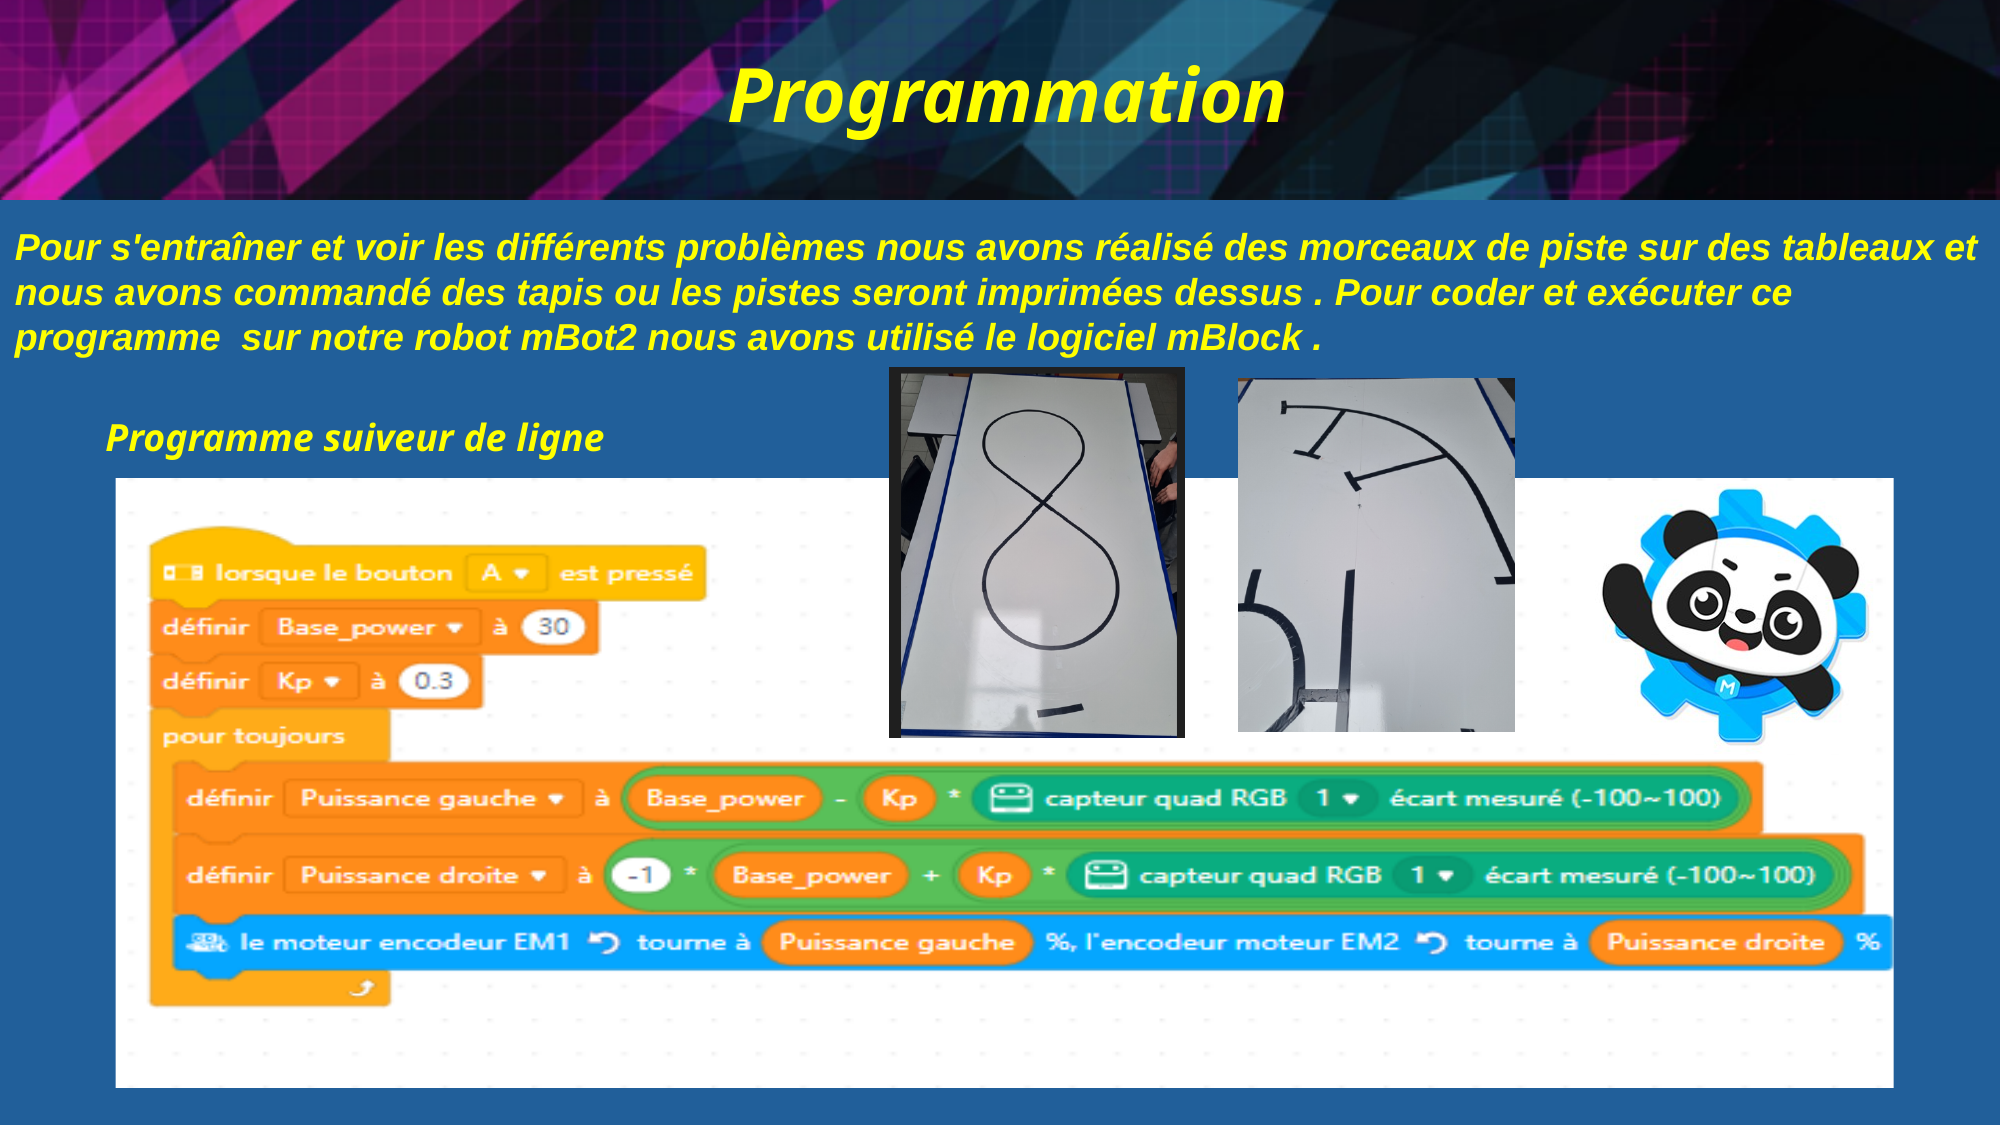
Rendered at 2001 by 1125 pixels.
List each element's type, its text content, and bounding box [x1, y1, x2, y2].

text_box Programme suiveur de ligne [90, 406, 785, 466]
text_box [115, 478, 1895, 1088]
picture [0, 0, 2000, 201]
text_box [888, 366, 1515, 739]
text_box Pour s'entraîner et voir les différents problèmes nous avons réalisé des morceaux de piste sur des tableaux et nous avons commandé des tapis ou les pistes seront imprimées dessus . Pour coder et exécuter ce programme sur notre robot mBot2 nous avons utilisé le logiciel mBlock . [0, 215, 2000, 411]
